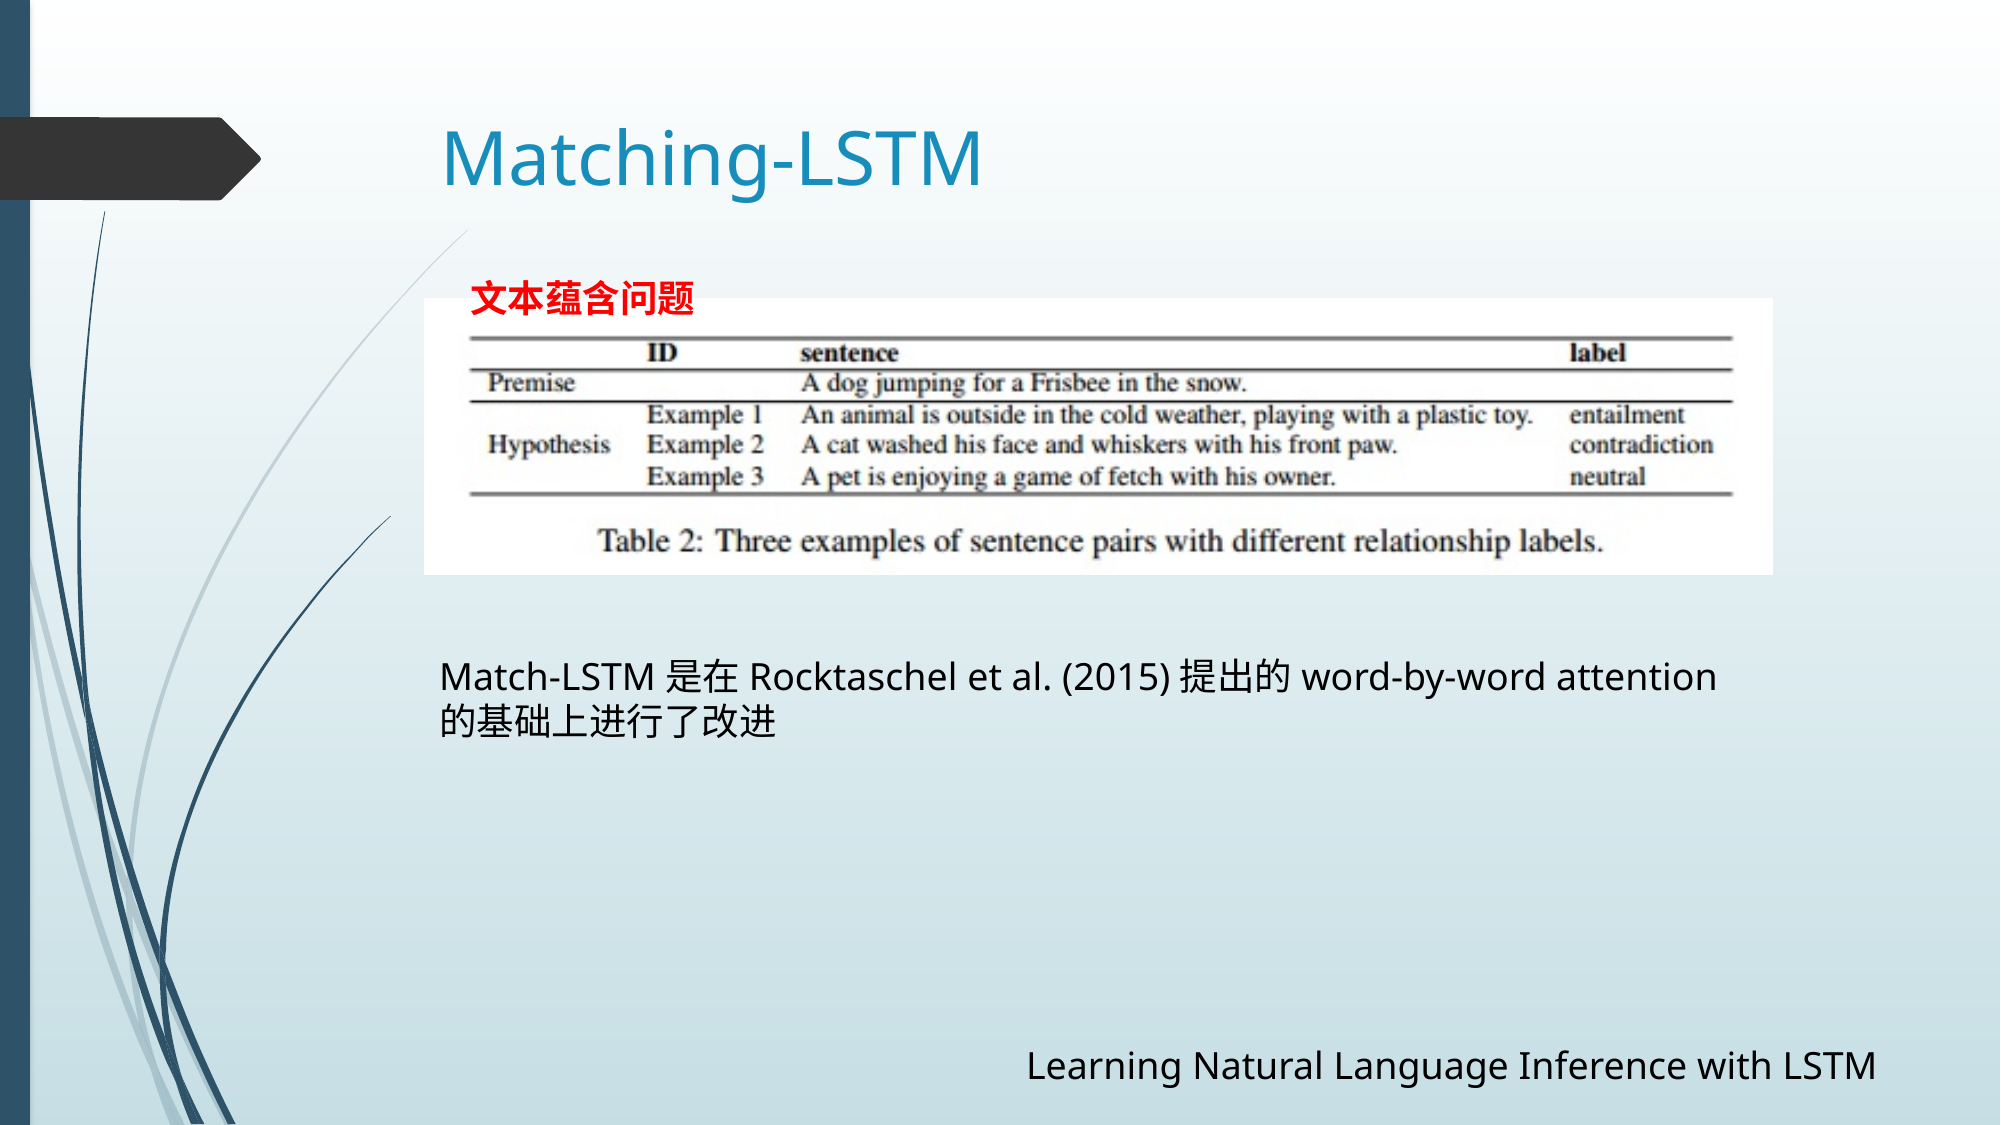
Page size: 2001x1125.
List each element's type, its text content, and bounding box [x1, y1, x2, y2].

title Matching-LSTM [425, 102, 1888, 313]
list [424, 297, 1773, 575]
text_box Learning Natural Language Inference with LSTM [1011, 1034, 1894, 1095]
text_box 文本蕴含问题 [455, 267, 918, 297]
text_box Match-LSTM是在Rocktaschel et al. (2015)提出的word-by-word attention的基础上进行了改进 [424, 645, 1773, 751]
